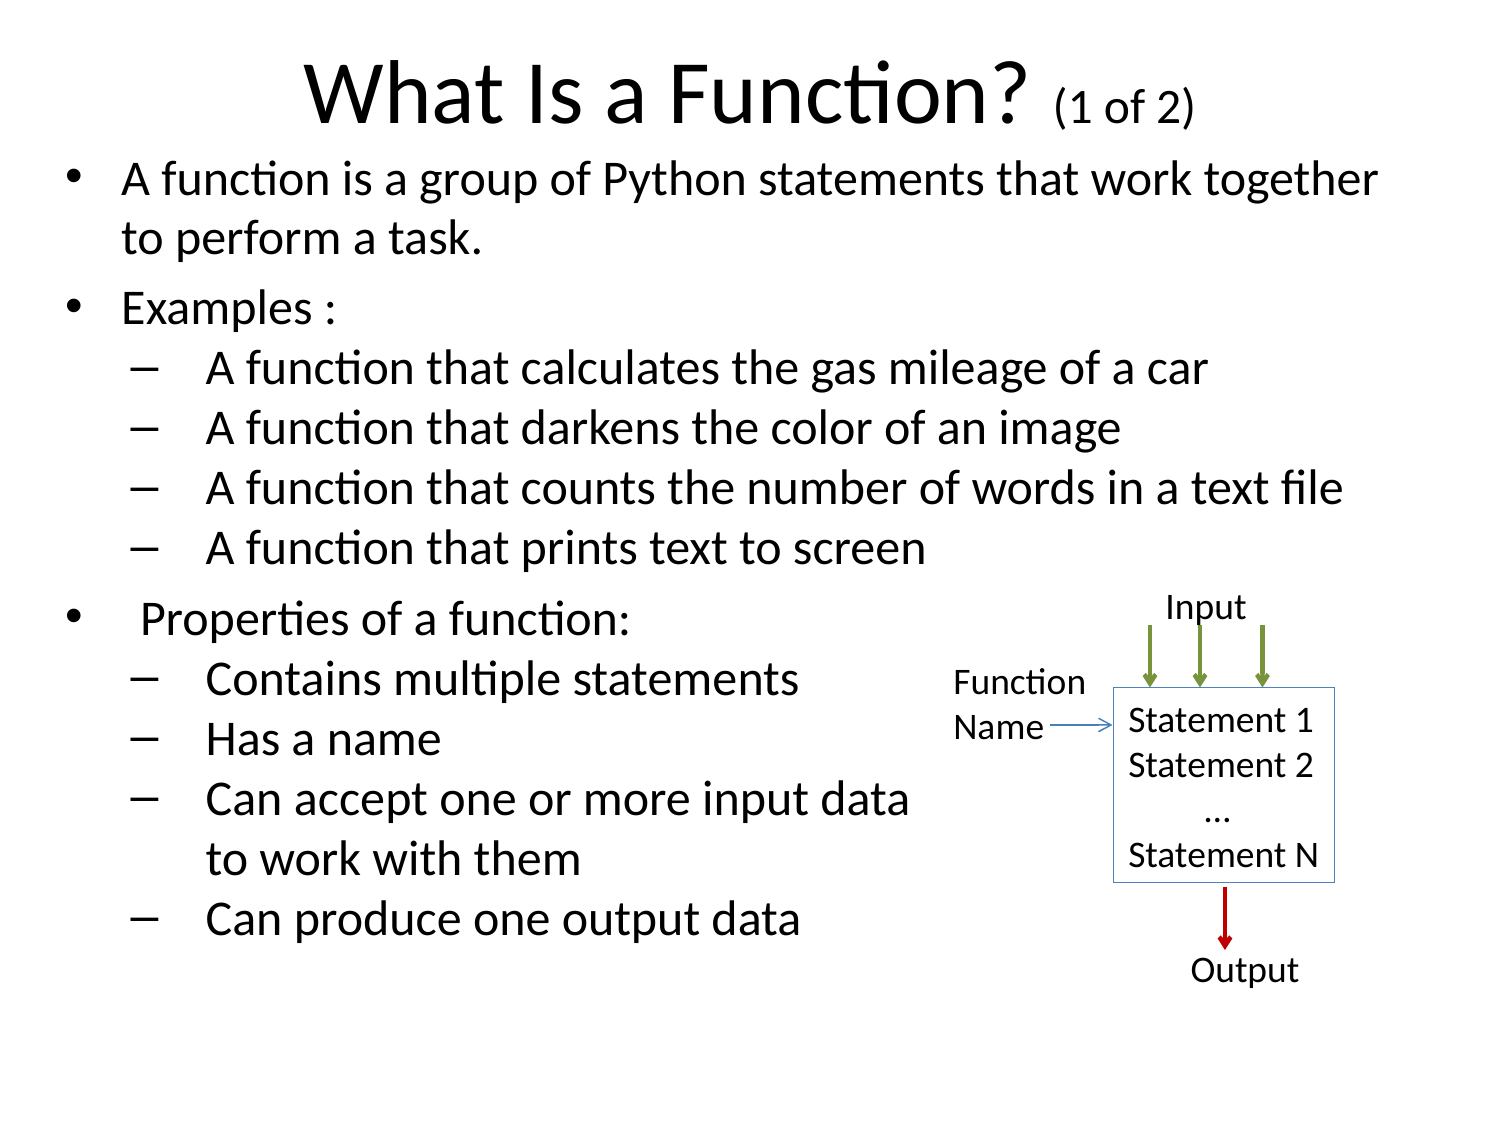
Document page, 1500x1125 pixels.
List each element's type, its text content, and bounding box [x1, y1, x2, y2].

list A function is a group of Python statements that work together to perform a task. Examples : A function that calculates the gas mileage of a car A function that darkens the color of an image A function that counts the number of words in a text file A function that prints text to screen Properties of a function: Contains multiple statements Has a name Can accept one or more input data to work with them Can produce one output data [50, 137, 1425, 1050]
title What Is a Function? (1 of 2) [75, 24, 1425, 137]
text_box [937, 574, 1337, 999]
